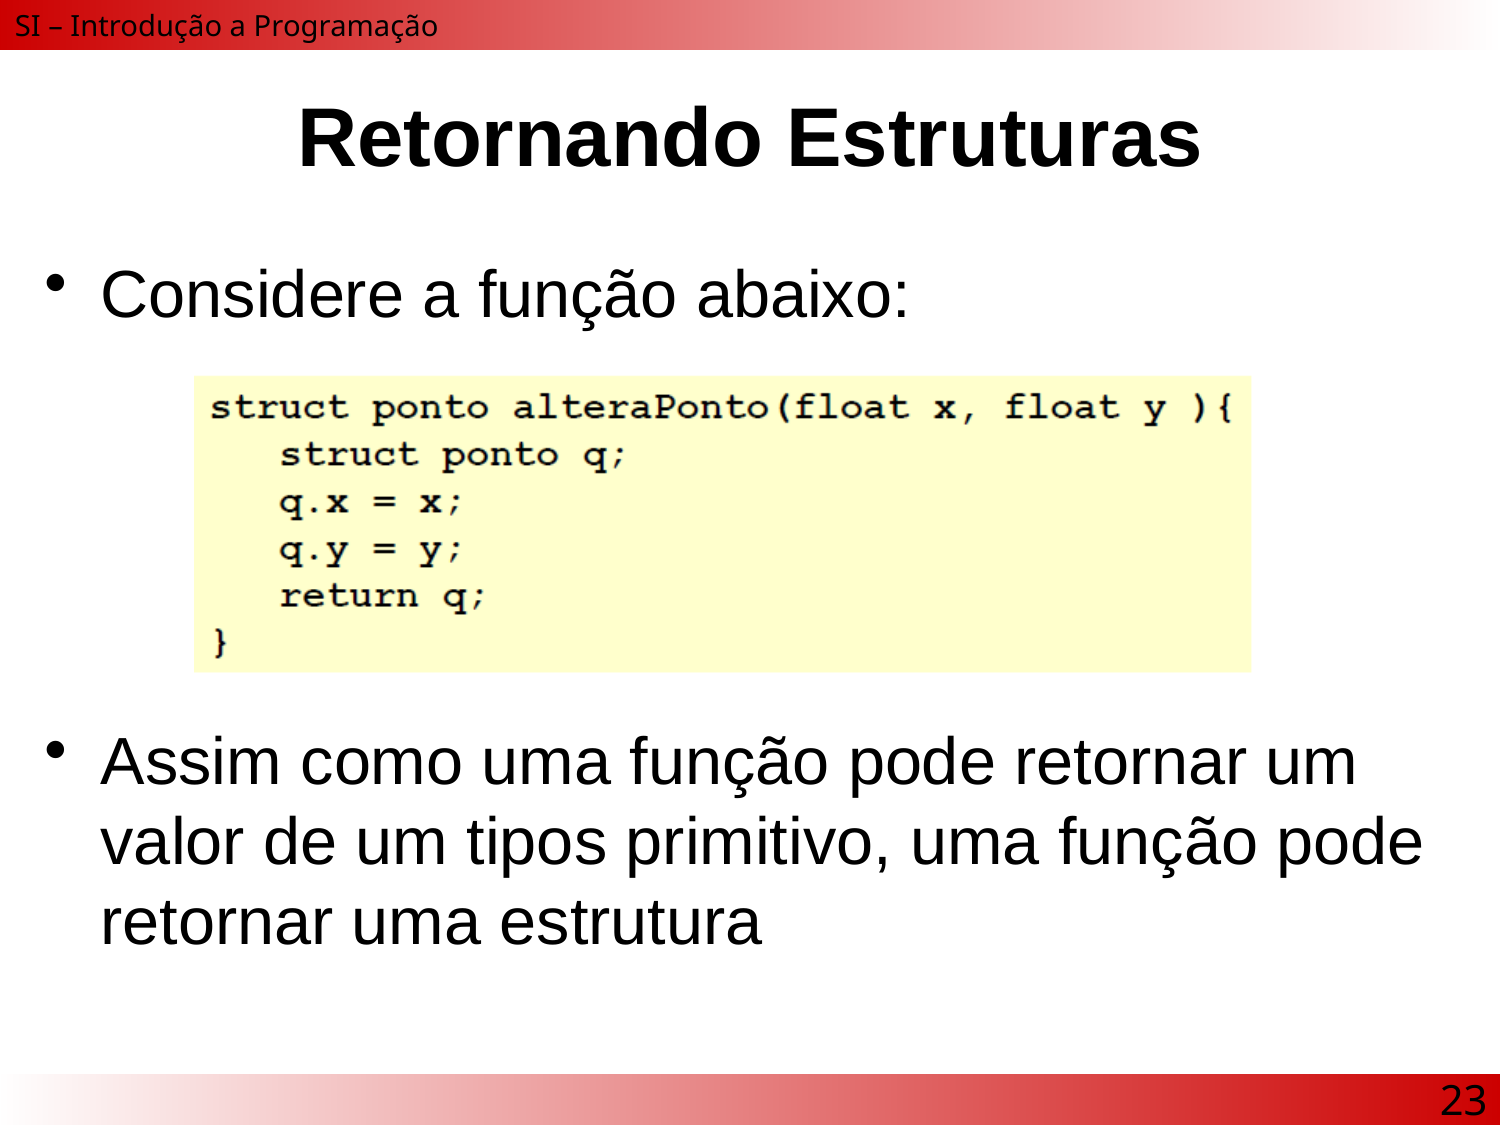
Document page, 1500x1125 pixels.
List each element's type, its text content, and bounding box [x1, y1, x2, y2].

title Retornando Estruturas [0, 77, 1500, 188]
slide_number 23 [1299, 1065, 1500, 1125]
list Considere a função abaixo: Assim como uma função pode retornar um valor de um tipos primitivo, uma função pode retornar uma estrutura [29, 243, 1460, 1063]
picture [194, 373, 1322, 690]
